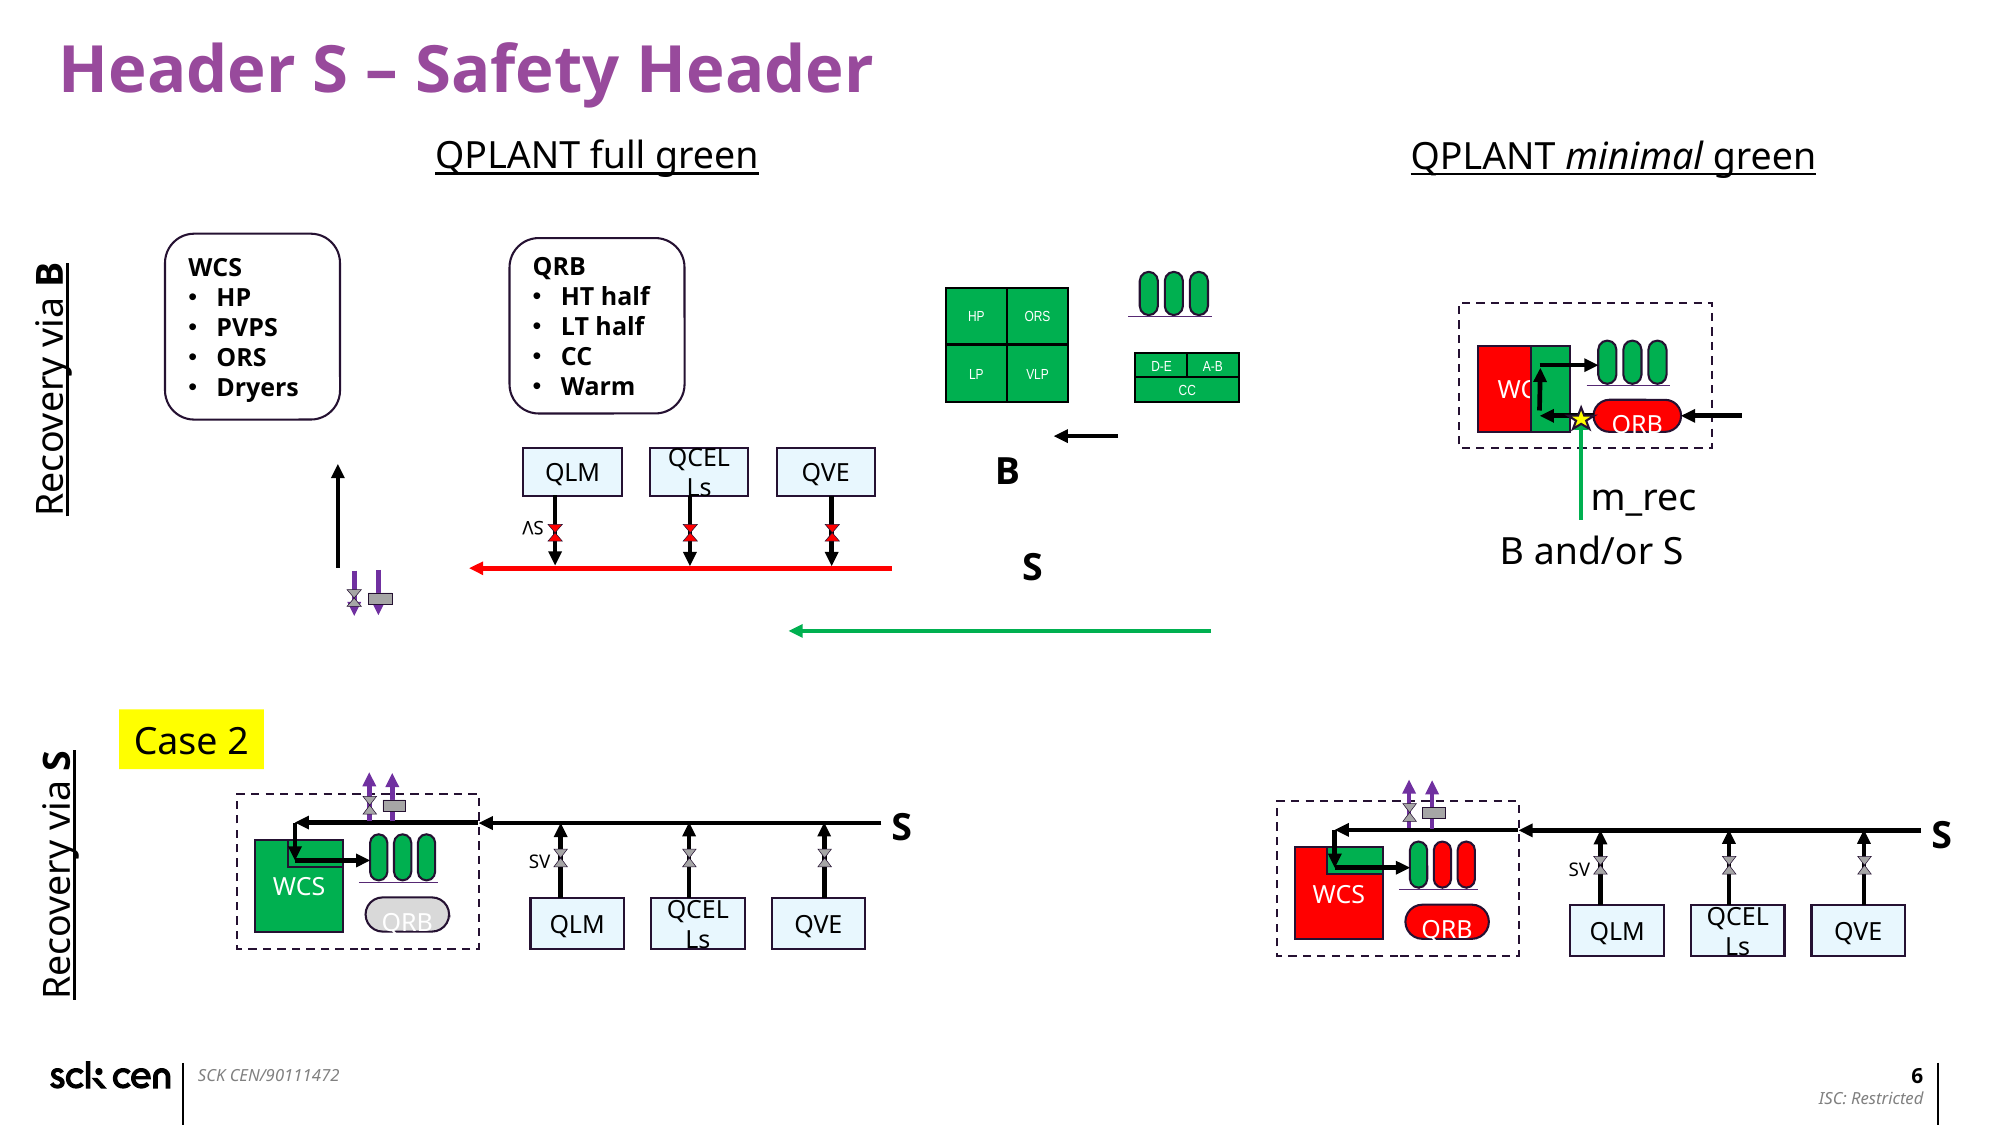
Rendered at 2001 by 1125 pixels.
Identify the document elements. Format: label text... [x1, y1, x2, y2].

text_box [1586, 340, 1670, 386]
text_box QPLANT full green [420, 123, 774, 184]
text_box S [1007, 535, 1058, 596]
text_box QLM [522, 447, 623, 494]
text_box [1564, 404, 1598, 432]
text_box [237, 772, 923, 949]
text_box WCS [1477, 345, 1530, 433]
text_box [1678, 404, 1683, 427]
text_box [379, 592, 393, 605]
text_box QRB HT half LT half CC Warm [508, 237, 686, 415]
text_box QVE [776, 447, 876, 497]
text_box [344, 588, 354, 608]
text_box m_rec [1575, 465, 1712, 526]
text_box WCS HP PVPS ORS Dryers [163, 232, 342, 421]
text_box B and/or S [1484, 520, 1699, 580]
text_box Recovery via B [17, 247, 78, 532]
slide_number 6 [1473, 1062, 1924, 1101]
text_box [945, 271, 1240, 403]
text_box Recovery via S [24, 735, 85, 1015]
text_box [1458, 302, 1713, 449]
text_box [1277, 779, 1963, 956]
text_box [510, 494, 840, 566]
text_box B [979, 439, 1035, 500]
text_box Case 2 [119, 709, 264, 770]
text_box QCELLs [649, 447, 749, 494]
text_box QRB [1596, 401, 1678, 447]
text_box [354, 569, 379, 616]
text_box QPLANT minimal green [1395, 124, 1832, 185]
list Header S – Safety Header [30, 19, 1939, 114]
text_box [1530, 345, 1571, 433]
